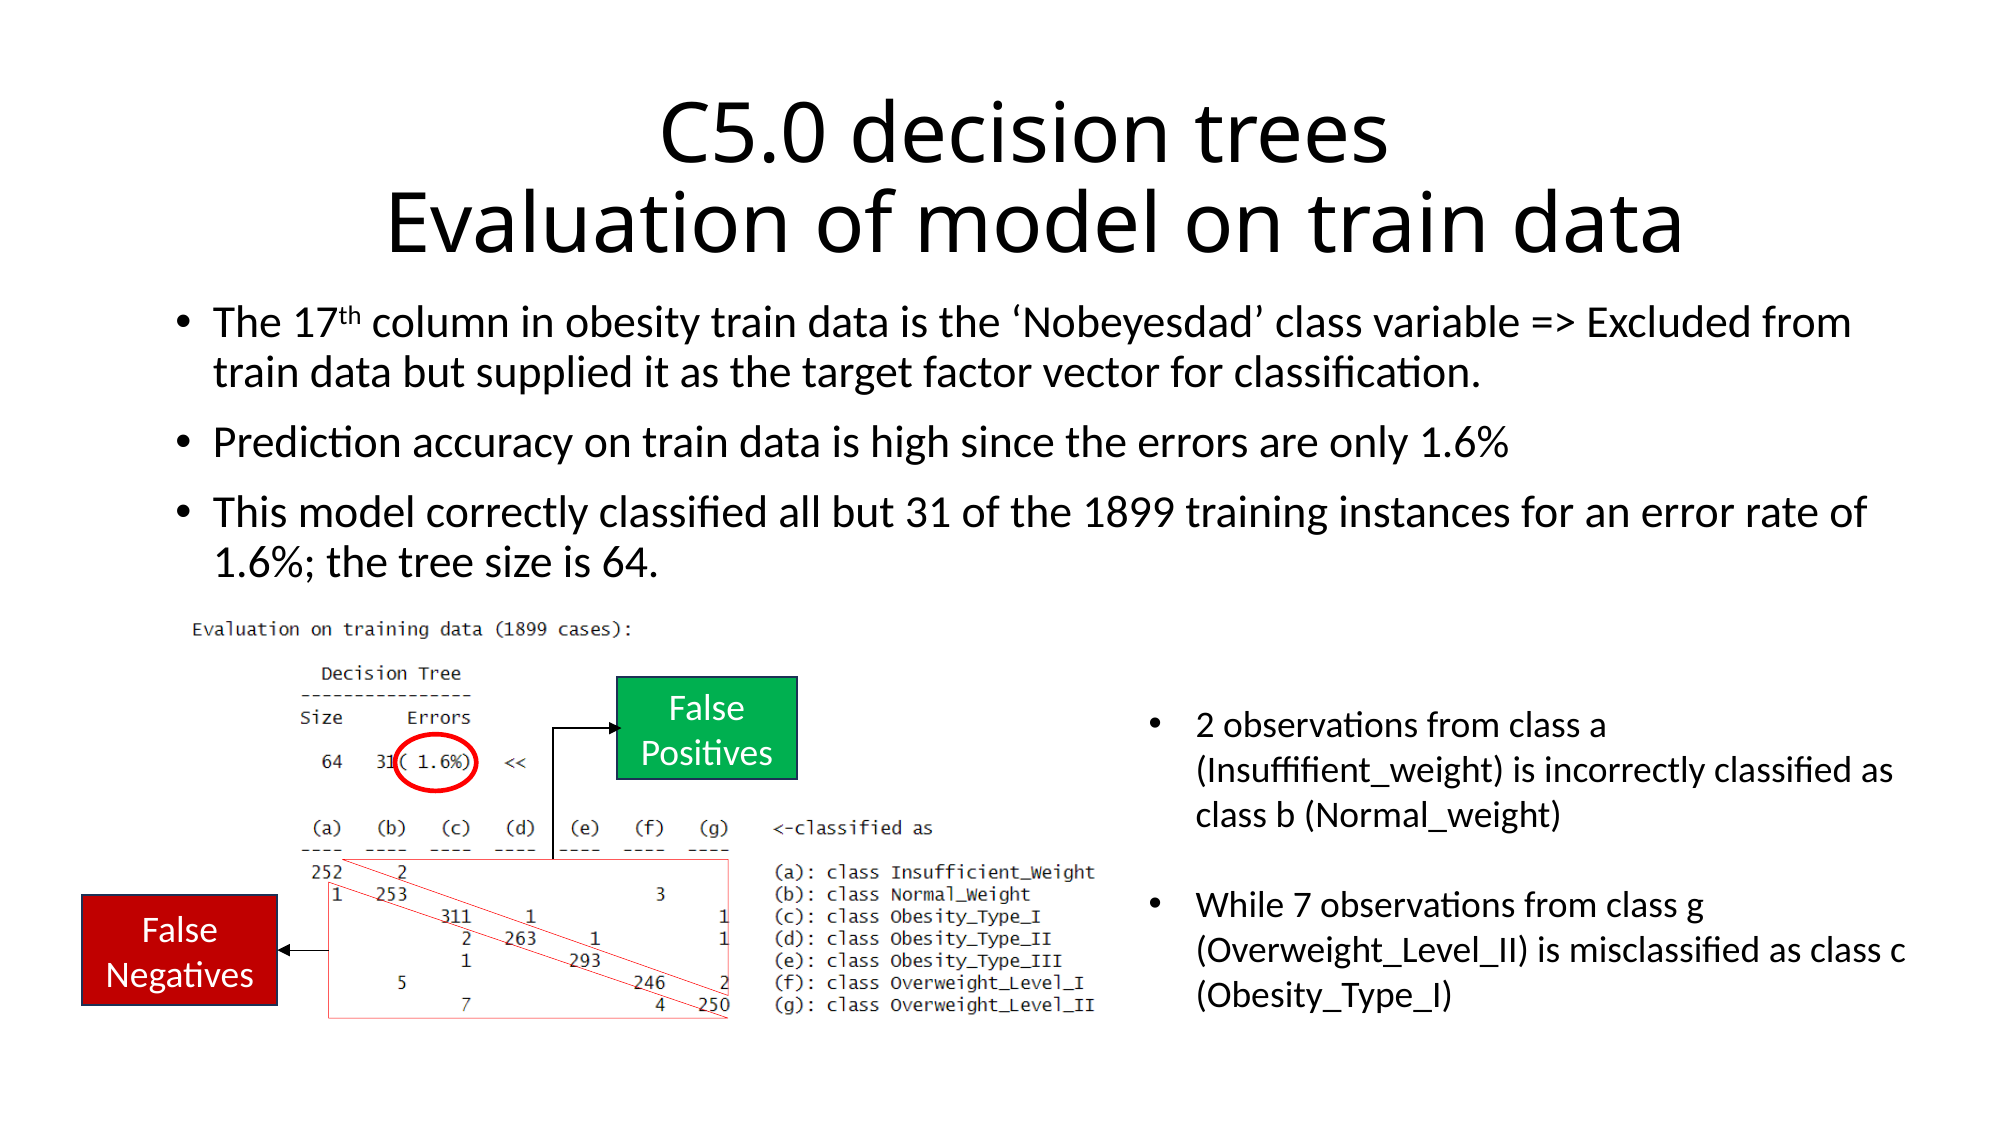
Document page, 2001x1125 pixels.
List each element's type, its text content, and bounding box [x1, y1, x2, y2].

list The 17th column in obesity train data is the ‘Nobeyesdad’ class variable => Excluded from train data but supplied it as the target factor vector for classification. Prediction accuracy on train data is high since the errors are only 1.6% This model correctly classified all but 31 of the 1899 training instances for an error rate of 1.6%; the tree size is 64. [160, 290, 1886, 1005]
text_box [82, 609, 1115, 1041]
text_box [1133, 692, 1924, 1026]
title C5.0 decision trees Evaluation of model on train data [160, 101, 1890, 260]
